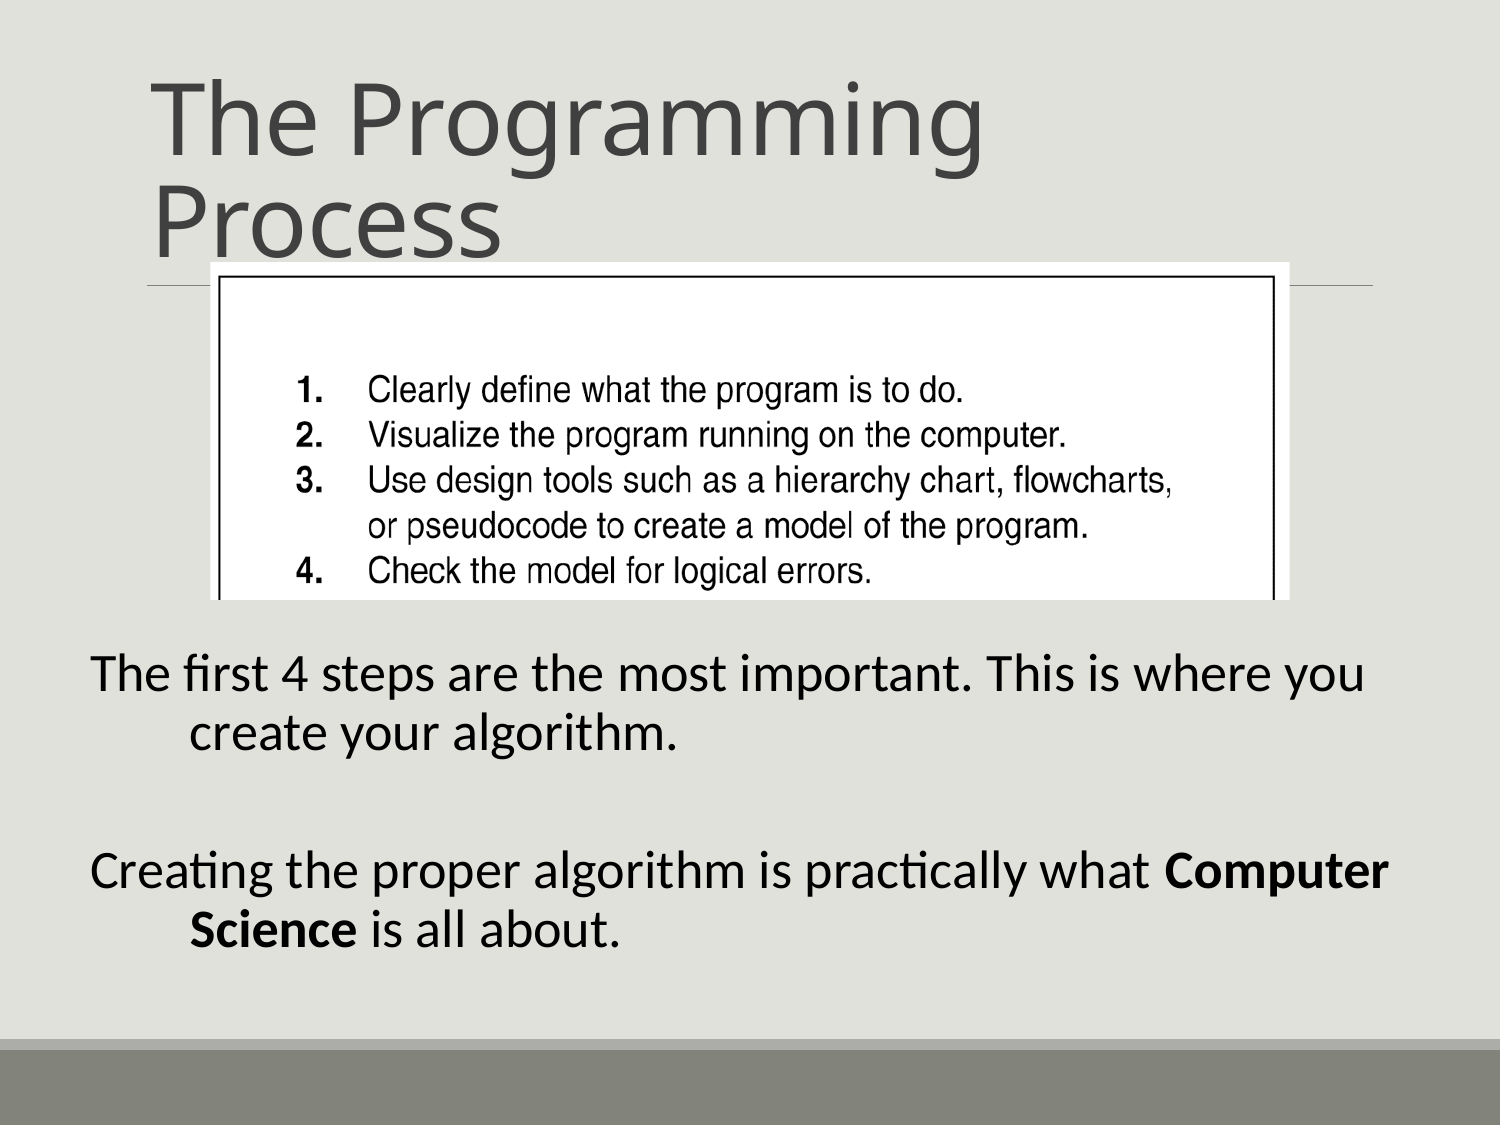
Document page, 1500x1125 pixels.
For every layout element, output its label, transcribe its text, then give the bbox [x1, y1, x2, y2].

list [209, 261, 1291, 601]
text_box The first 4 steps are the most important. This is where you create your algorithm. Creating the proper algorithm is practically what Computer Science is all about. [74, 637, 1425, 1005]
title The Programming Process [135, 47, 1373, 285]
